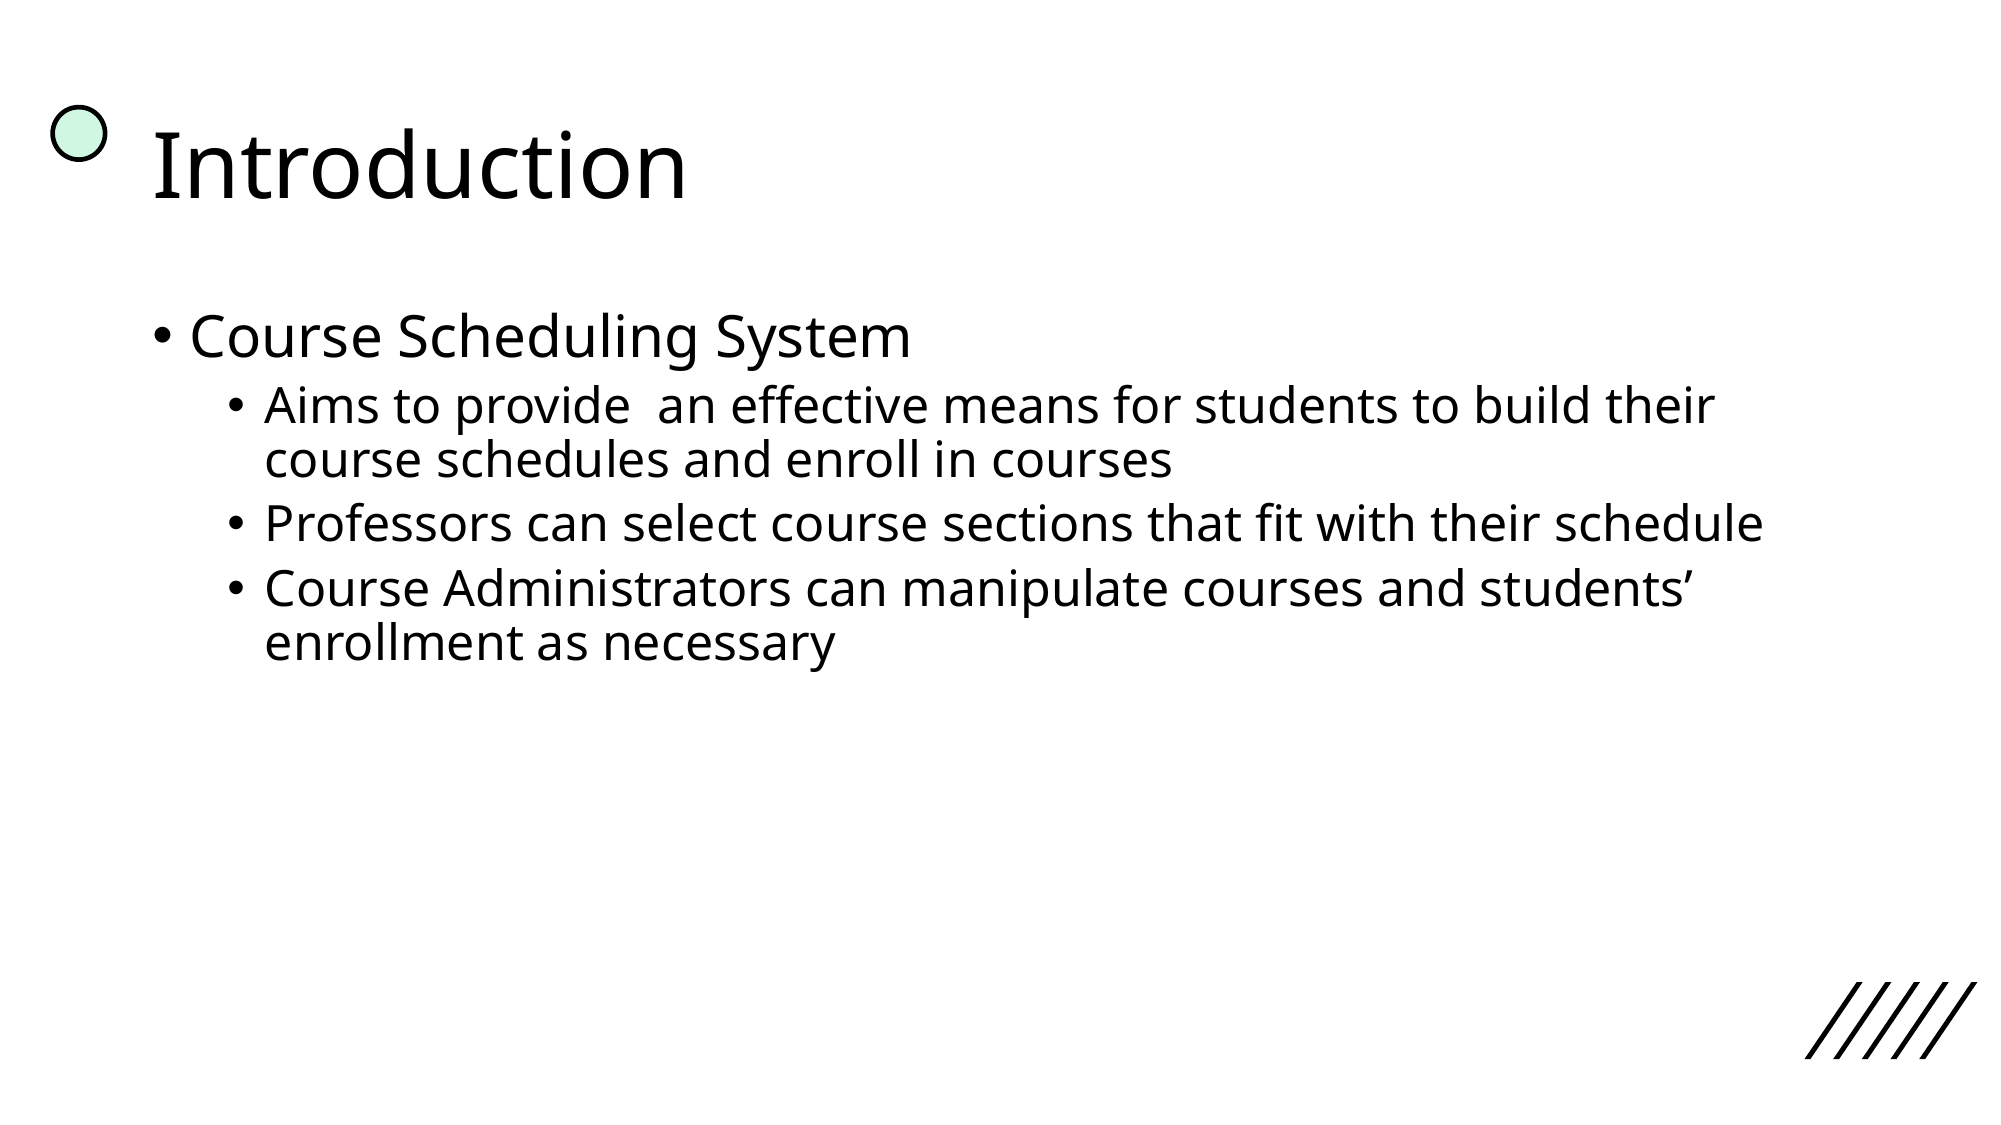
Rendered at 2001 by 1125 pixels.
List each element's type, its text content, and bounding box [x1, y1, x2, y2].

list Course Scheduling System Aims to provide an effective means for students to build their course schedules and enroll in courses Professors can select course sections that fit with their schedule Course Administrators can manipulate courses and students’ enrollment as necessary [137, 299, 1863, 1014]
title Introduction [137, 59, 1863, 278]
